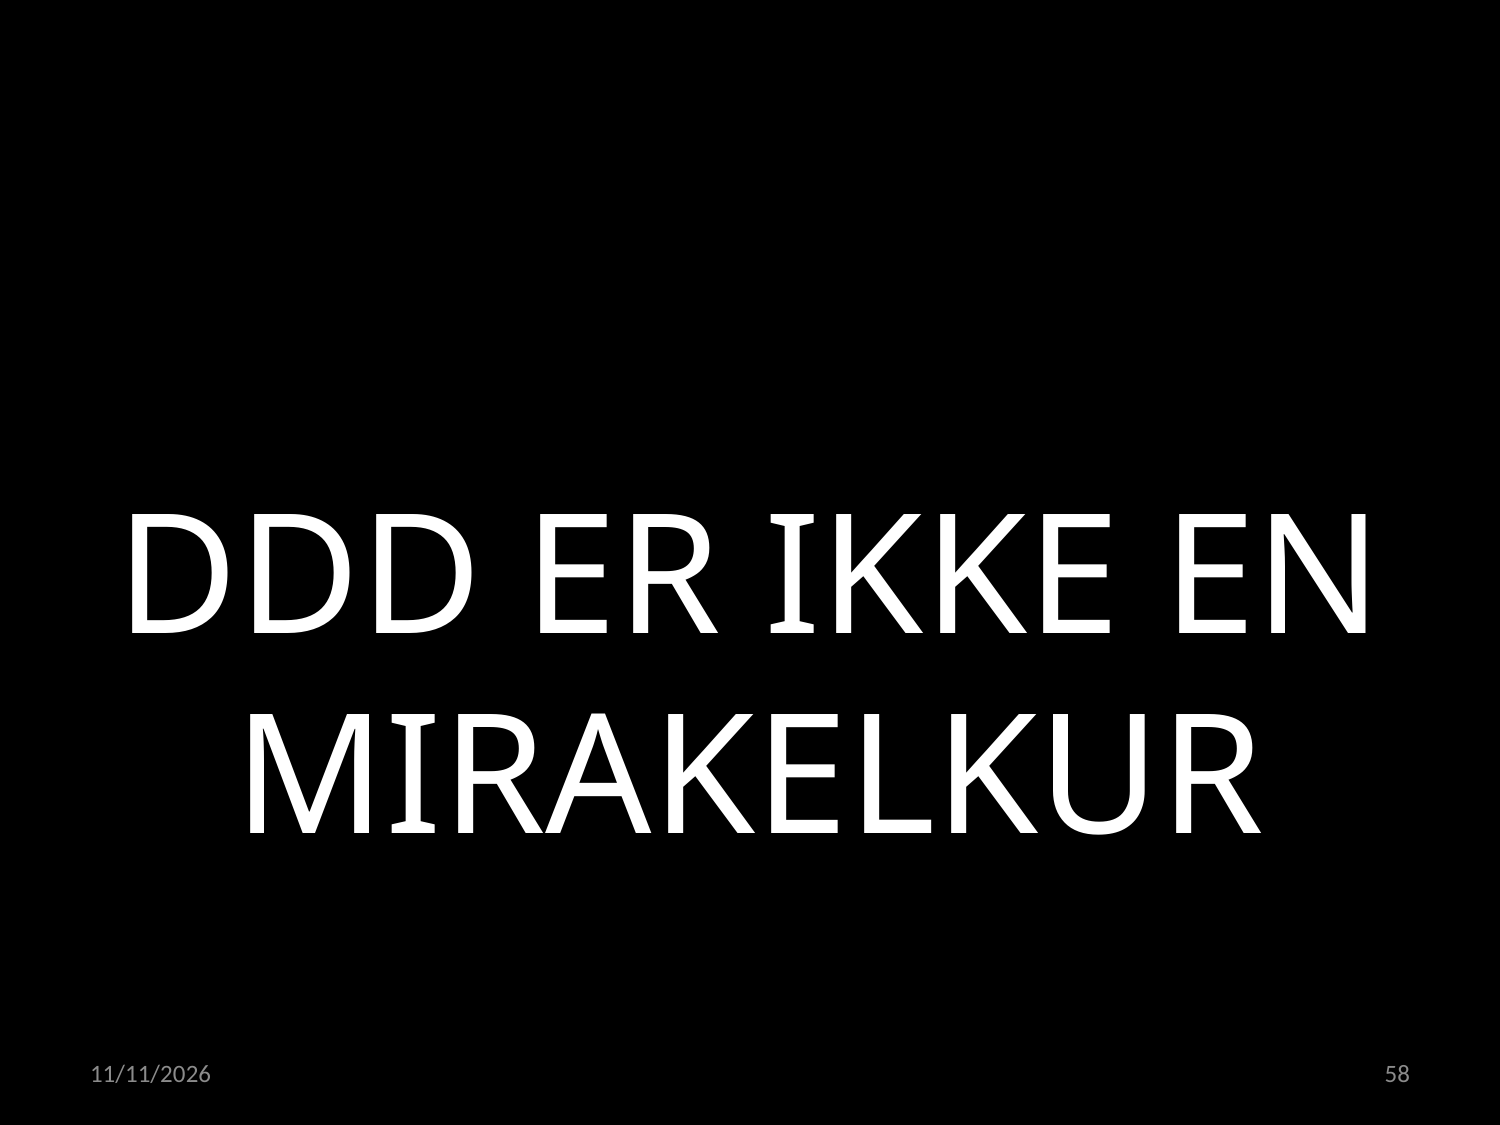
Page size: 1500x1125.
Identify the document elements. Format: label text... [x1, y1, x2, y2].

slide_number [75, 1042, 425, 1103]
slide_number 58 [1074, 1042, 1425, 1103]
text_box DDD ER IKKE EN MIRAKELKUR [0, 459, 1500, 561]
